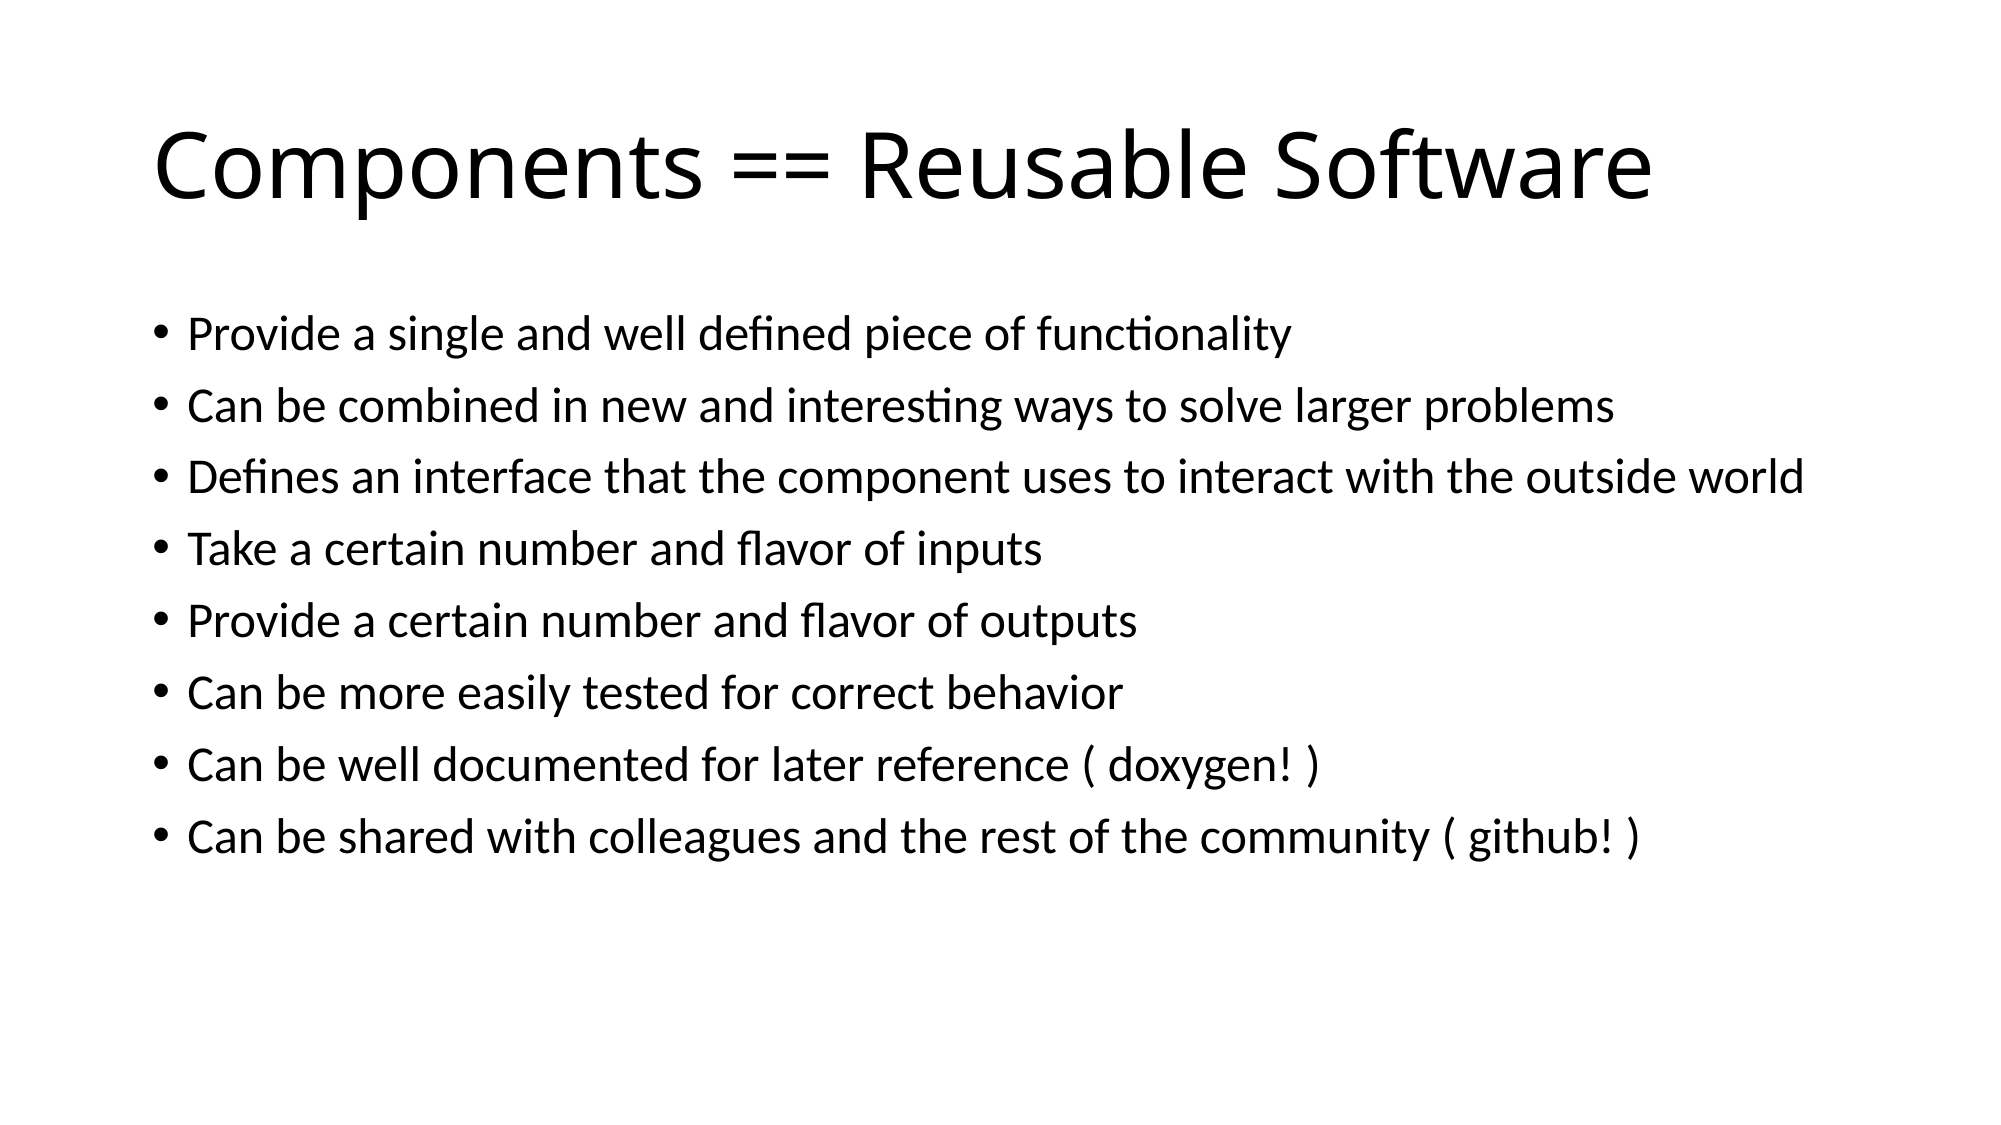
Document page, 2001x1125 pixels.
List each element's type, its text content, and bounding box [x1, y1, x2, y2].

list Provide a single and well defined piece of functionality Can be combined in new and interesting ways to solve larger problems Defines an interface that the component uses to interact with the outside world Take a certain number and flavor of inputs Provide a certain number and flavor of outputs Can be more easily tested for correct behavior Can be well documented for later reference ( doxygen! ) Can be shared with colleagues and the rest of the community ( github! ) [137, 299, 1863, 1014]
title Components == Reusable Software [137, 59, 1863, 278]
